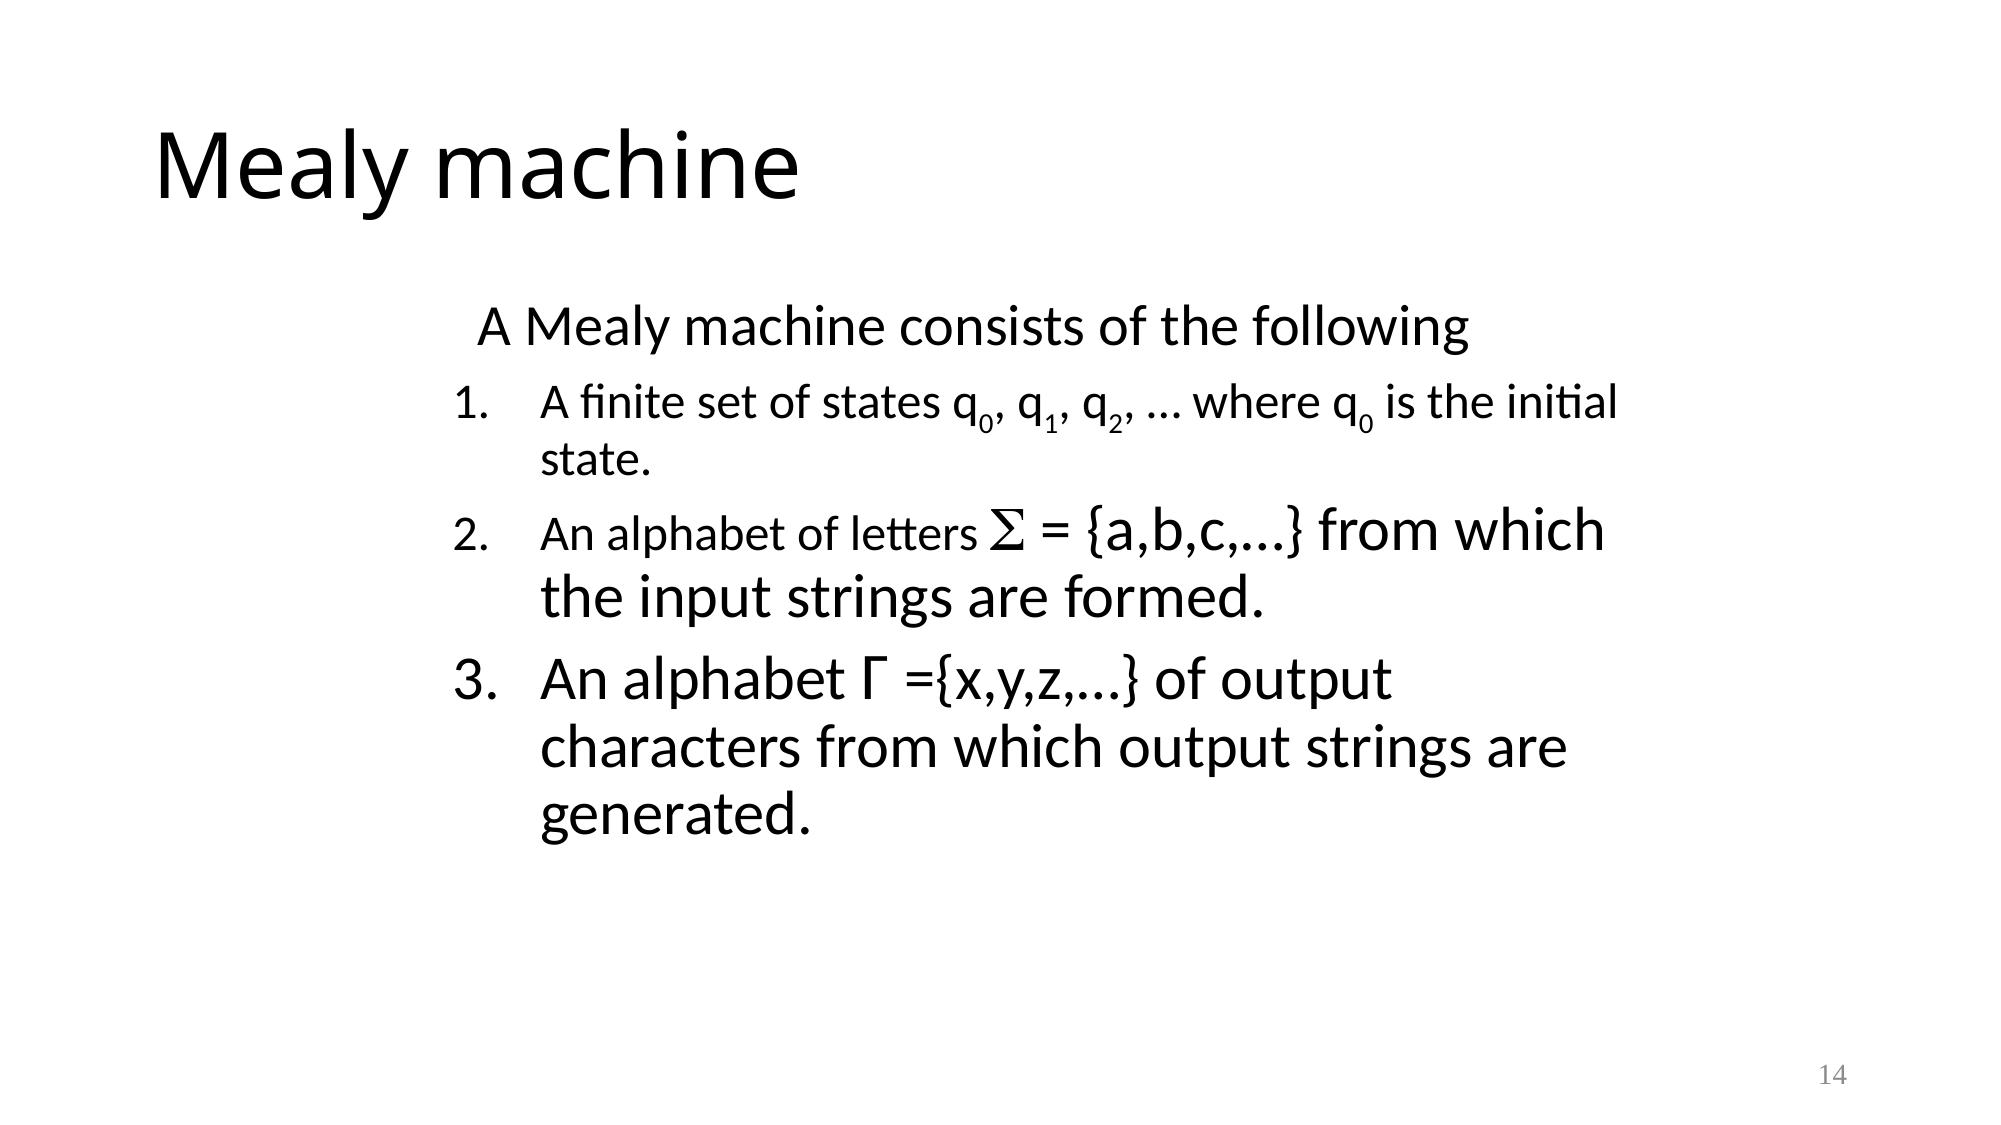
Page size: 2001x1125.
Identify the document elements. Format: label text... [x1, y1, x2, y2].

slide_number 14 [1412, 1042, 1863, 1103]
title Mealy machine [137, 59, 1863, 278]
list A Mealy machine consists of the following A finite set of states q0, q1, q2, … where q0 is the initial state. An alphabet of letters  = {a,b,c,…} from which the input strings are formed. An alphabet Γ ={x,y,z,…} of output characters from which output strings are generated. [362, 287, 1638, 963]
